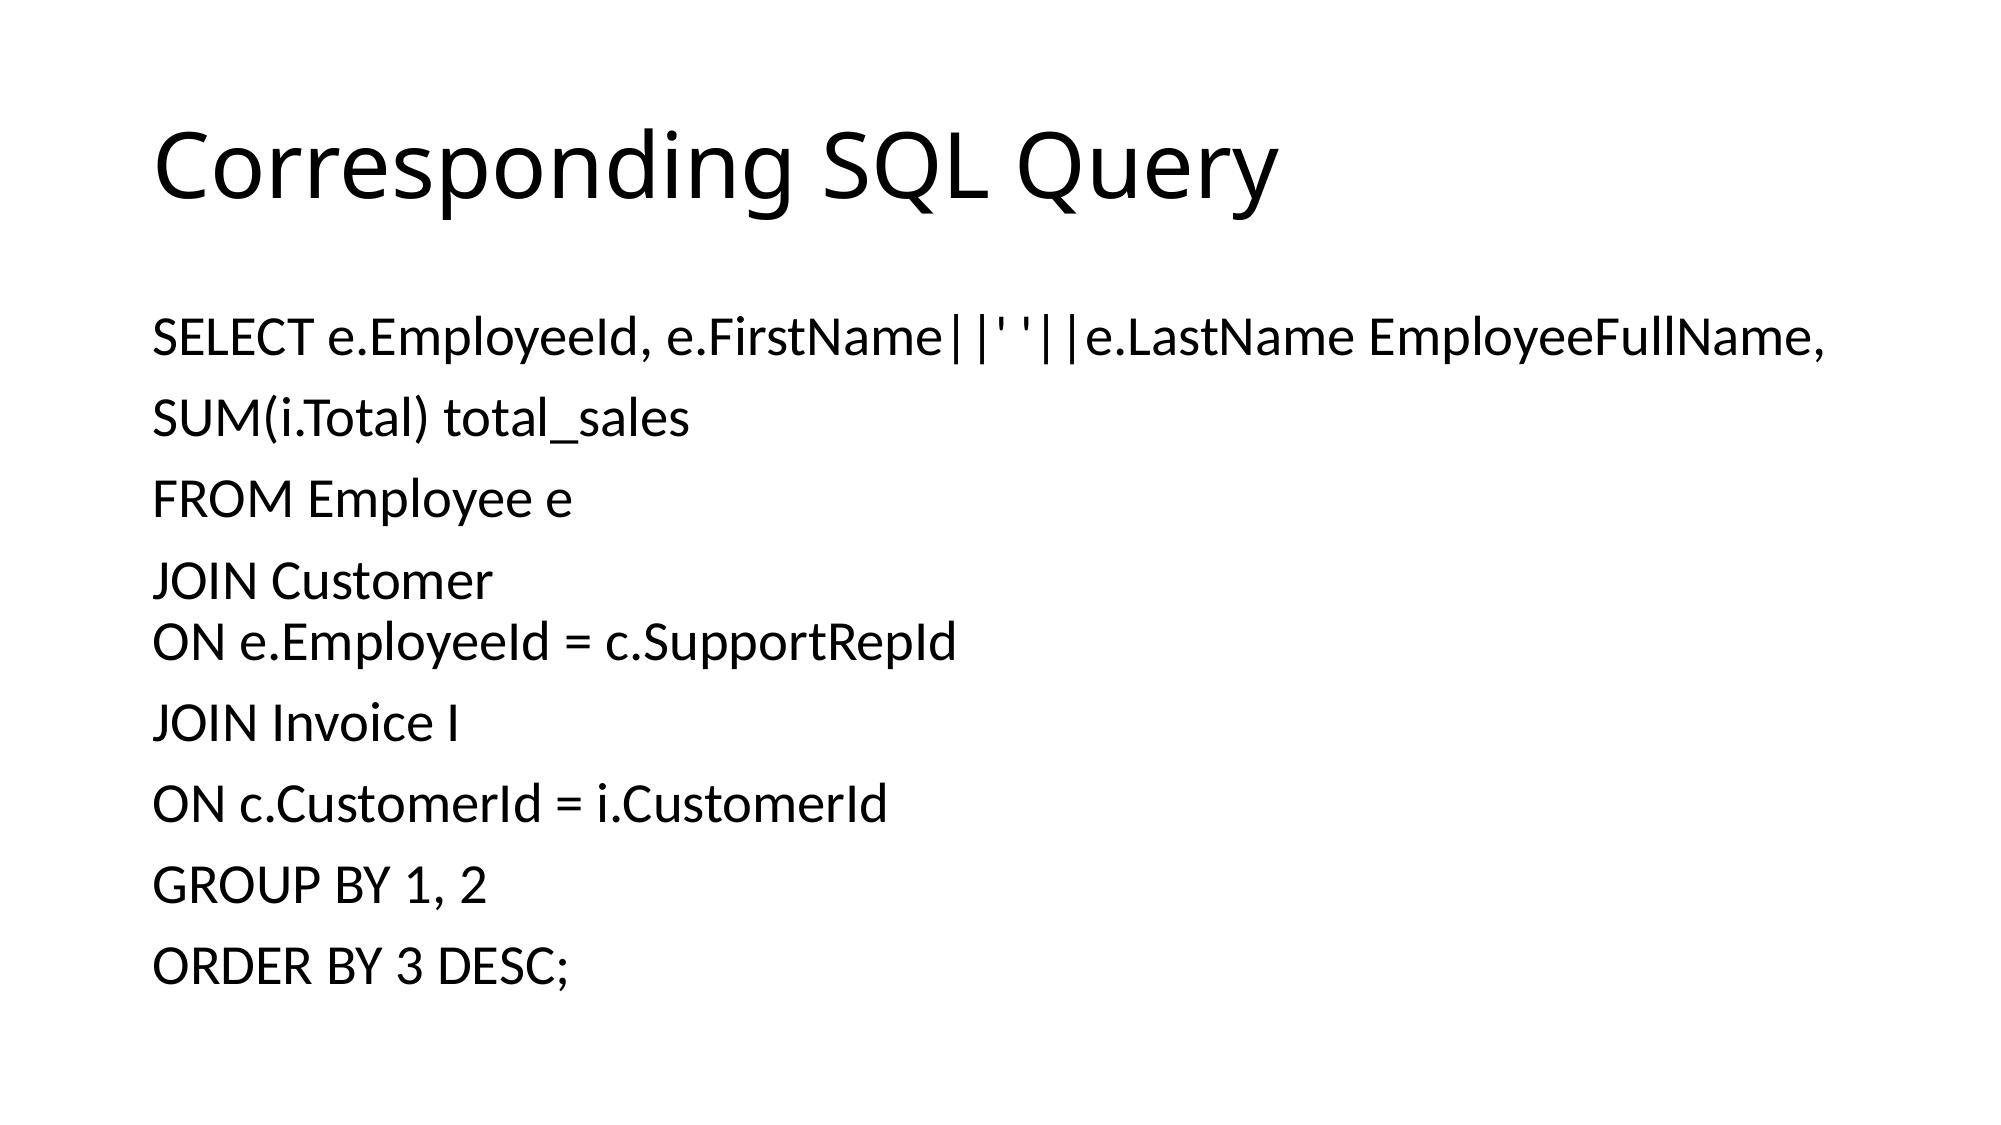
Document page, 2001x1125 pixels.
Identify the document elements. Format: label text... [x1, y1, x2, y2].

title Corresponding SQL Query [137, 59, 1863, 278]
list SELECT e.EmployeeId, e.FirstName||' '||e.LastName EmployeeFullName, SUM(i.Total) total_sales FROM Employee e JOIN Customer ON e.EmployeeId = c.SupportRepId JOIN Invoice I ON c.CustomerId = i.CustomerId GROUP BY 1, 2 ORDER BY 3 DESC; [137, 299, 1863, 1014]
